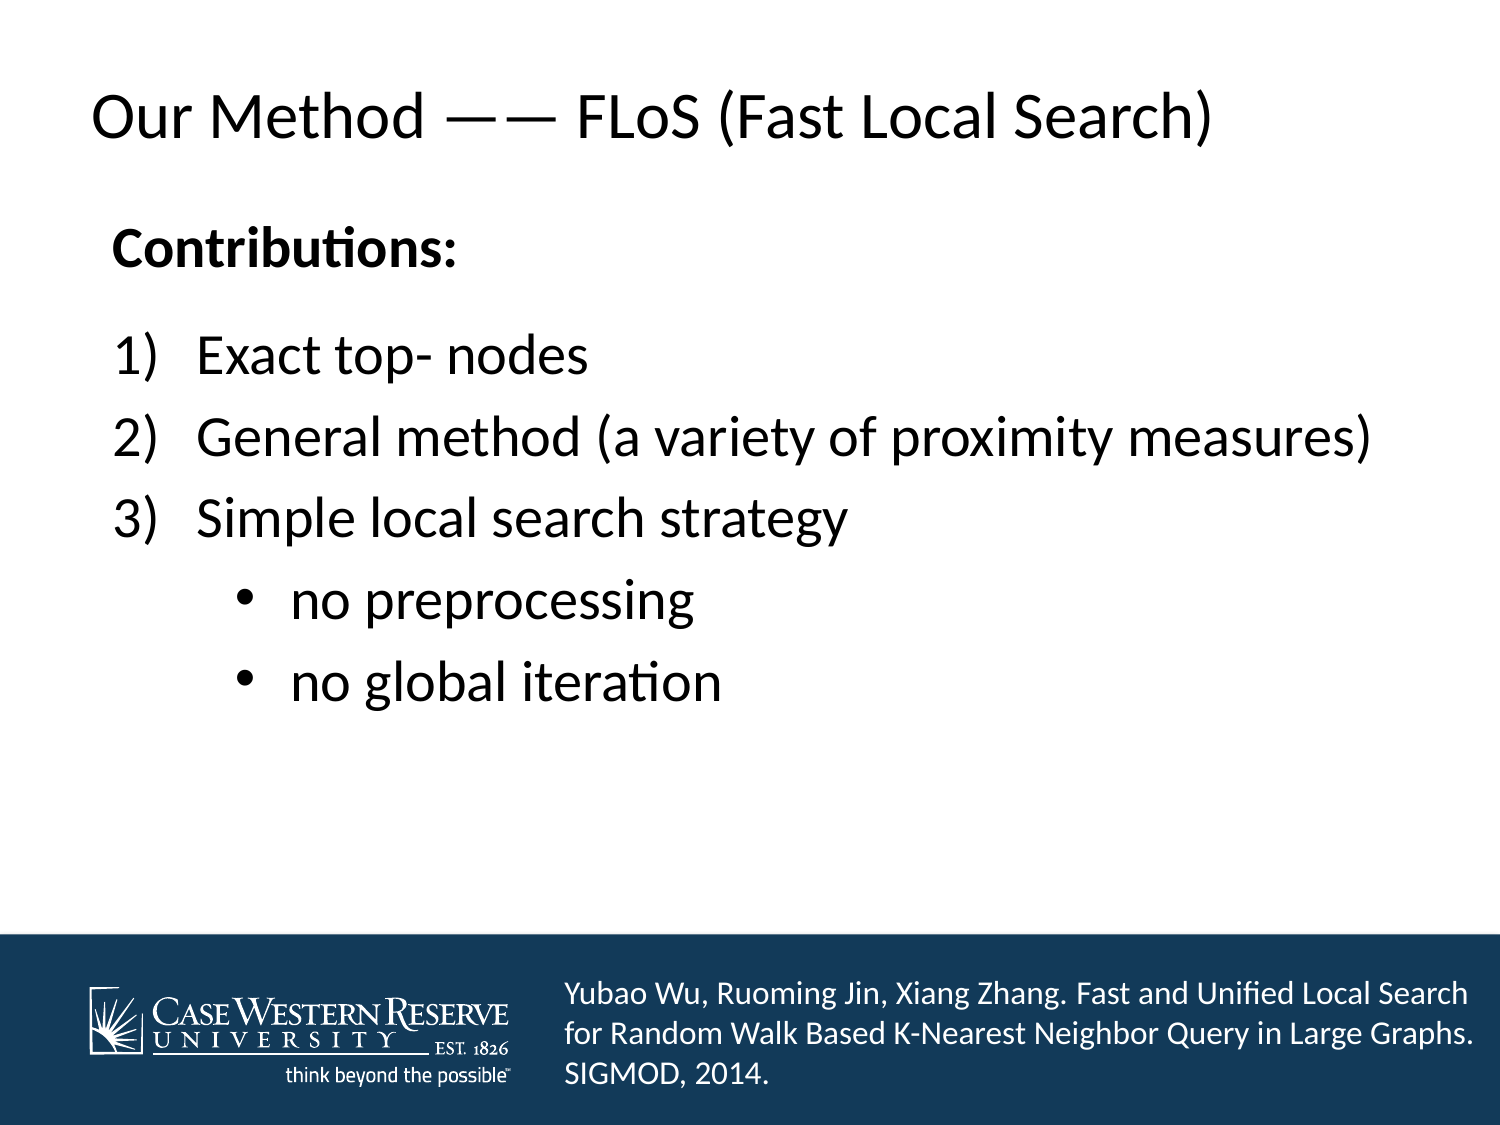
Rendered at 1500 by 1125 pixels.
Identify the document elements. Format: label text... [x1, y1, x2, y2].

title Our Method —— FLoS (Fast Local Search) [76, 64, 1382, 178]
text_box Contributions: [88, 202, 668, 287]
text_box Yubao Wu, Ruoming Jin, Xiang Zhang. Fast and Unified Local Search for Random Walk Based K-Nearest Neighbor Query in Large Graphs. SIGMOD, 2014. [549, 964, 1495, 1099]
